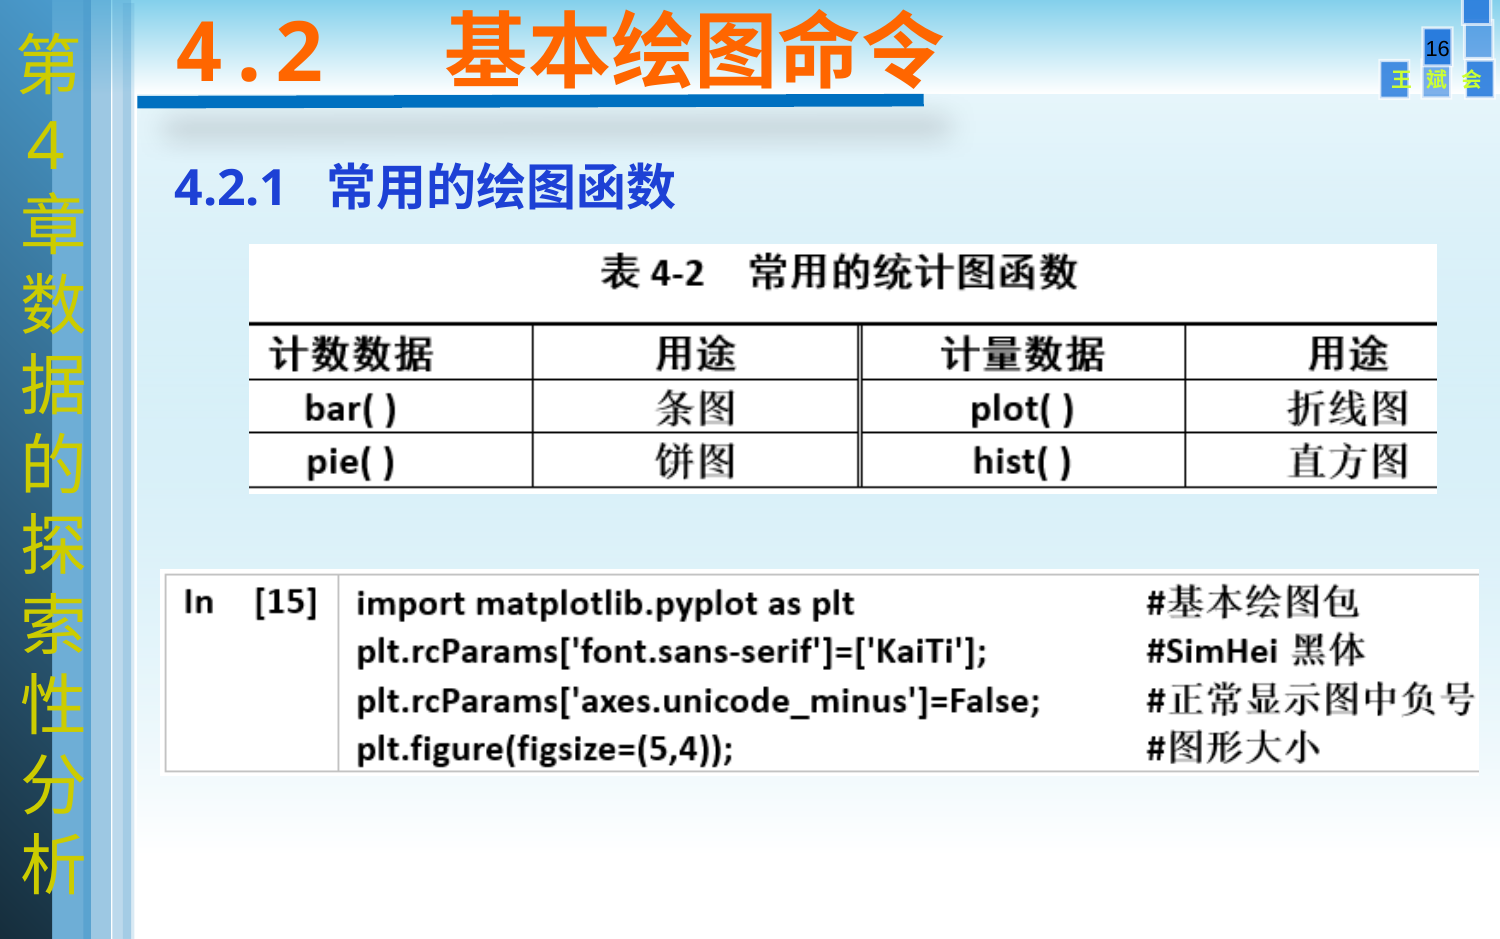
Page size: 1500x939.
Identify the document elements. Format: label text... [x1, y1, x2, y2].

title 4.2 基本绘图命令 [159, 14, 981, 81]
picture [160, 568, 1479, 777]
text_box 第4章 数据的探索性分析 [1, 15, 107, 911]
picture [249, 243, 1437, 495]
text_box 4.2.1 常用的绘图函数 [159, 147, 818, 223]
